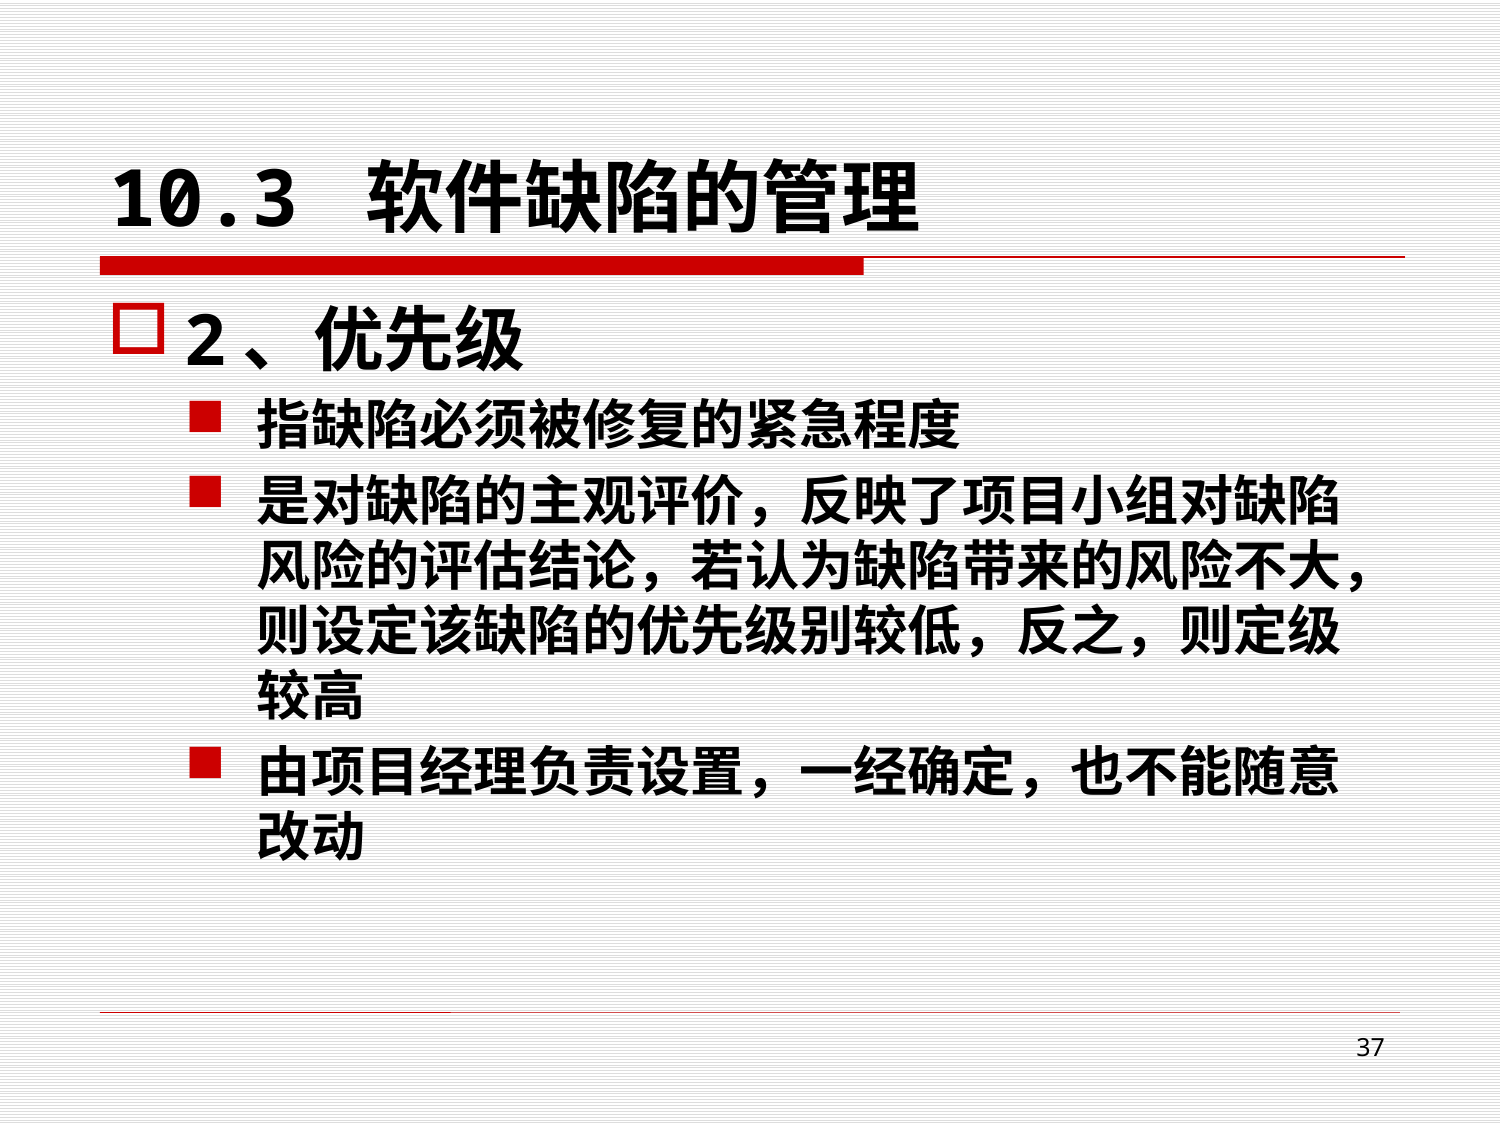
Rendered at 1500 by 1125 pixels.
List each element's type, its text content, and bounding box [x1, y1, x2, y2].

title 10.3 软件缺陷的管理 [94, 50, 1407, 250]
slide_number 37 [1074, 1024, 1401, 1103]
list 2、优先级 指缺陷必须被修复的紧急程度 是对缺陷的主观评价，反映了项目小组对缺陷风险的评估结论，若认为缺陷带来的风险不大，则设定该缺陷的优先级别较低，反之，则定级较高 由项目经理负责设置，一经确定，也不能随意改动 [92, 287, 1406, 988]
